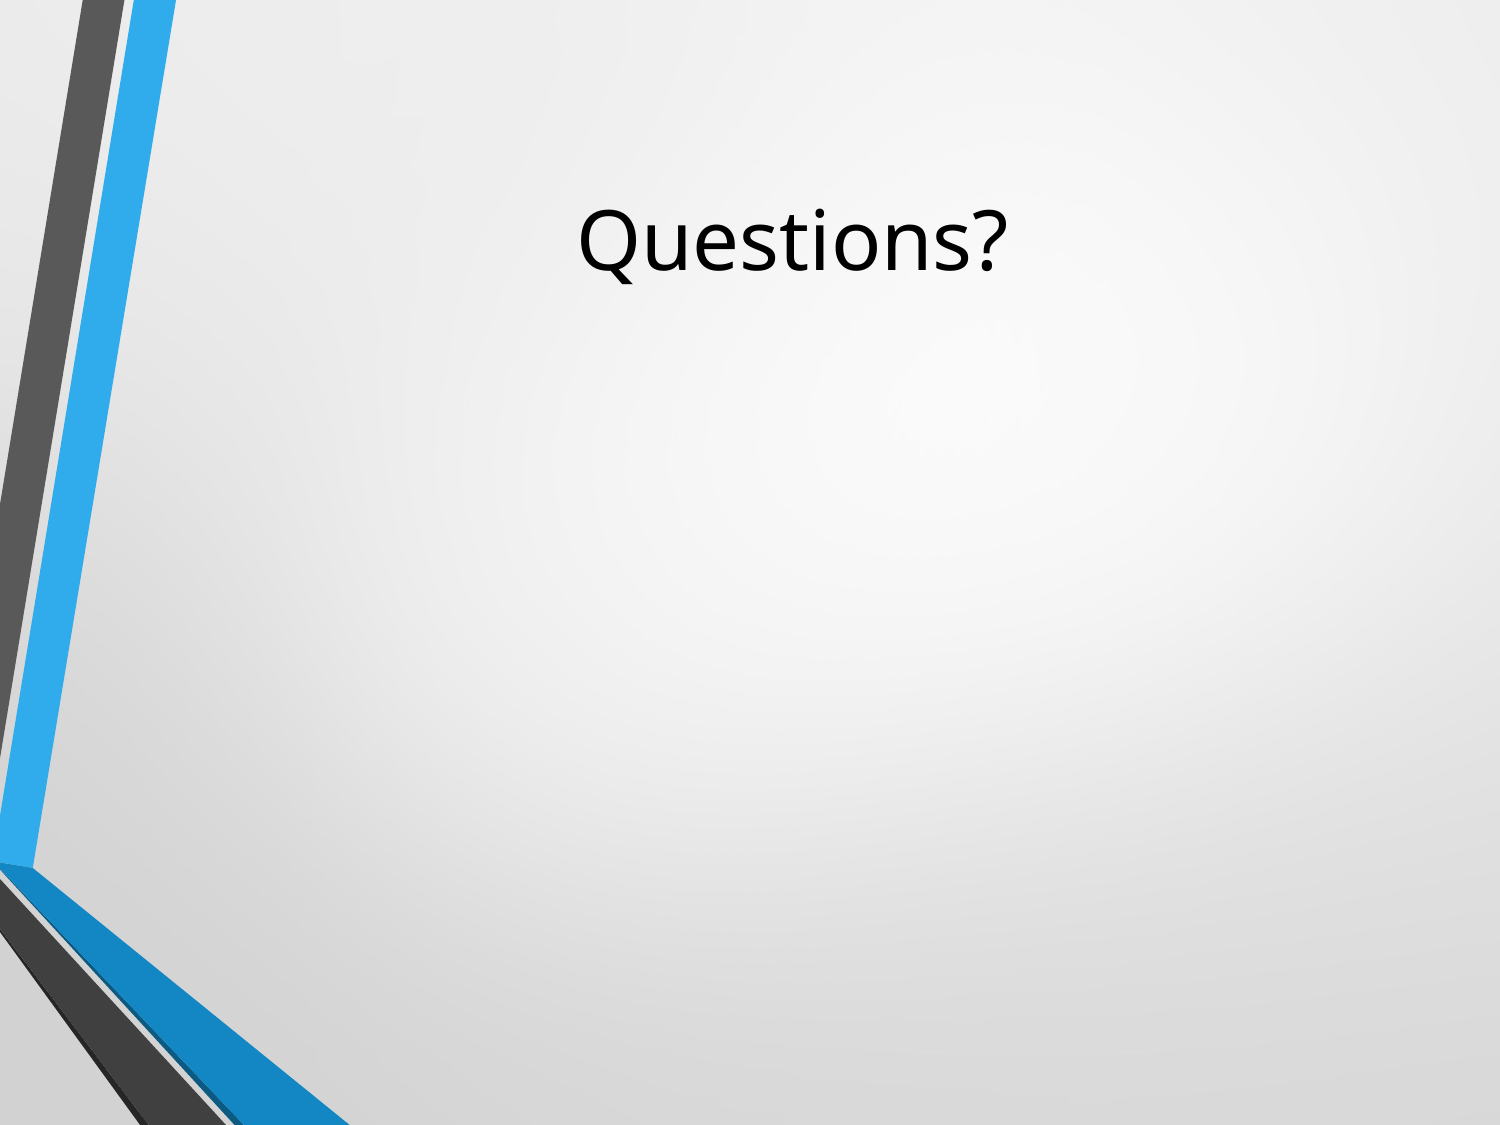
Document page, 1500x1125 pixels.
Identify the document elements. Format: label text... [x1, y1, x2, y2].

title Questions? [161, 75, 1425, 400]
